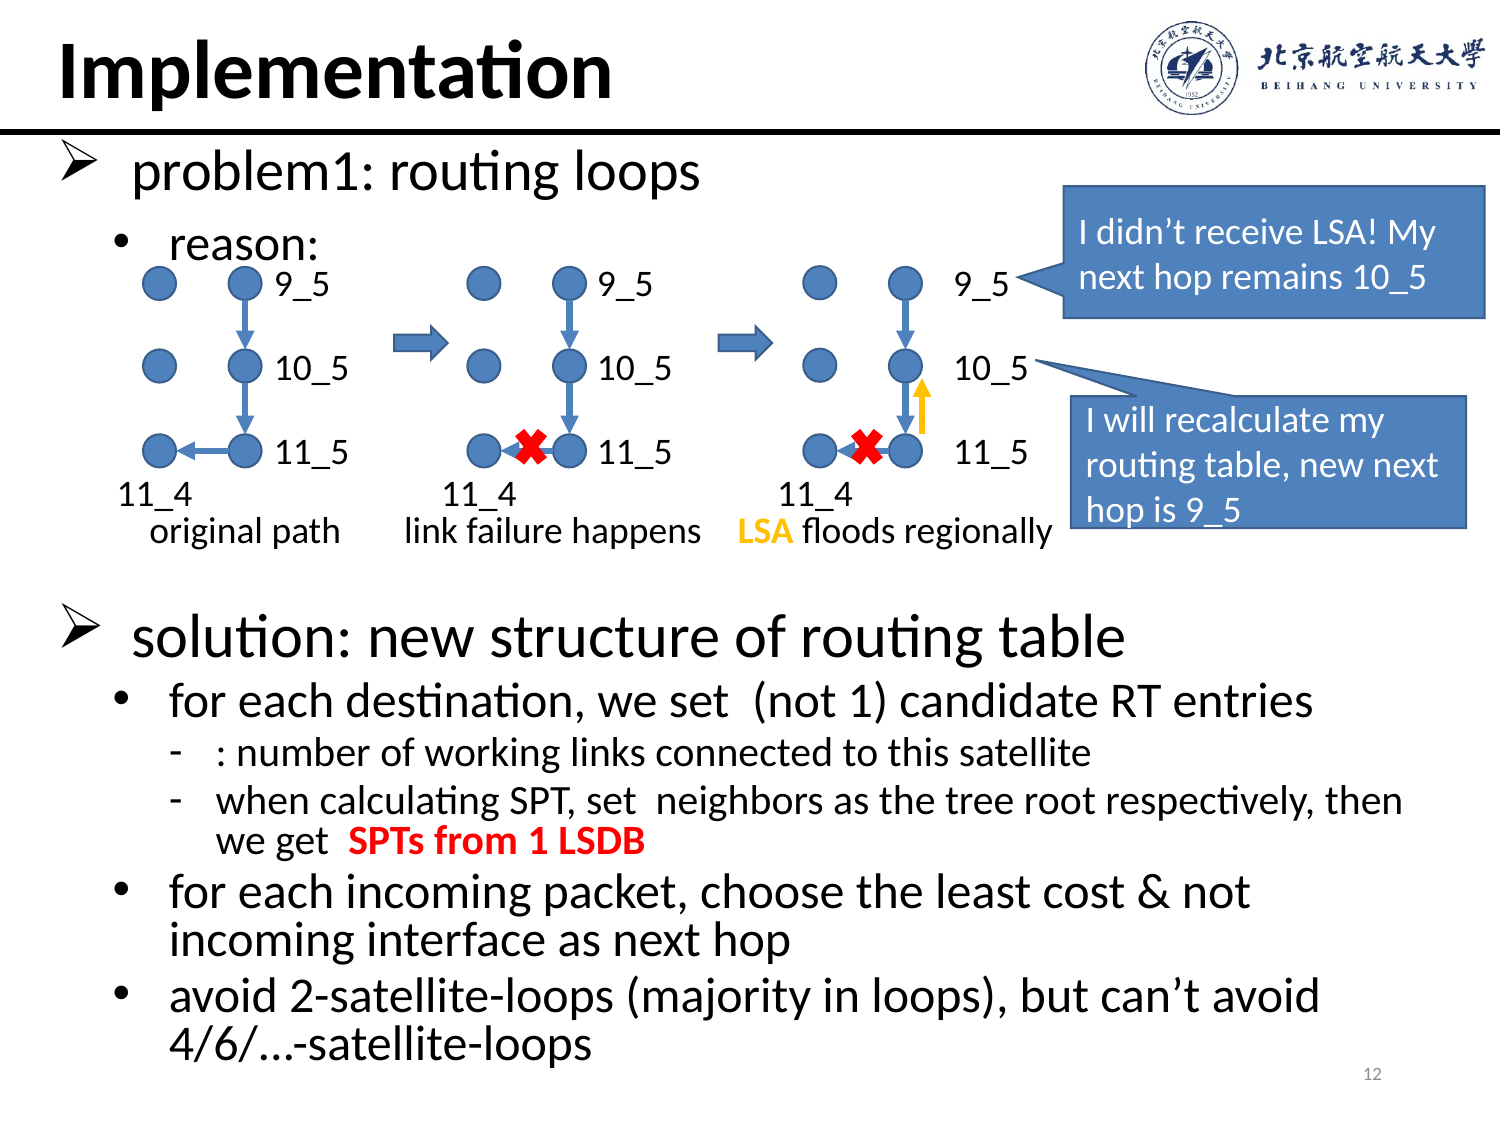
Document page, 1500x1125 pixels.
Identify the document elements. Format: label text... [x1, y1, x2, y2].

text_box 11_4 [762, 461, 878, 498]
text_box [851, 451, 883, 465]
text_box [717, 323, 774, 363]
text_box [227, 348, 258, 384]
text_box [551, 348, 582, 384]
text_box [802, 347, 838, 383]
title Implementation [42, 0, 1229, 145]
text_box [466, 348, 502, 384]
text_box [141, 433, 177, 461]
text_box [393, 323, 450, 363]
text_box I will recalculate my routing table, new next hop is 9_5 [1034, 358, 1468, 530]
text_box [515, 428, 547, 450]
text_box [887, 348, 924, 384]
text_box 11_5 [582, 419, 698, 480]
text_box 9_5 [258, 251, 374, 312]
text_box [227, 265, 258, 301]
text_box [552, 433, 582, 469]
text_box 10_5 [582, 335, 698, 396]
text_box [888, 433, 924, 469]
text_box [466, 265, 502, 302]
text_box I didn’t receive LSA! My next hop remains 10_5 [1014, 185, 1486, 320]
text_box 10_5 [258, 335, 374, 396]
text_box 11_4 [426, 461, 542, 498]
text_box 10_5 [938, 335, 1054, 396]
text_box [141, 265, 178, 302]
text_box 11_5 [258, 419, 374, 480]
slide_number 12 [1059, 1042, 1397, 1103]
text_box 11_5 [938, 419, 1054, 480]
text_box [802, 433, 838, 461]
text_box link failure happens [384, 498, 720, 558]
text_box LSA floods regionally [720, 498, 1071, 558]
text_box [551, 265, 582, 301]
text_box [802, 265, 838, 301]
text_box [141, 348, 178, 384]
text_box 9_5 [582, 251, 698, 312]
text_box 11_4 [101, 461, 218, 498]
text_box [227, 433, 258, 469]
picture [1229, 21, 1485, 115]
text_box [515, 451, 547, 465]
text_box [466, 433, 502, 461]
text_box 9_5 [938, 251, 1054, 312]
text_box [887, 265, 924, 301]
text_box original path [76, 498, 414, 559]
text_box [851, 428, 883, 450]
